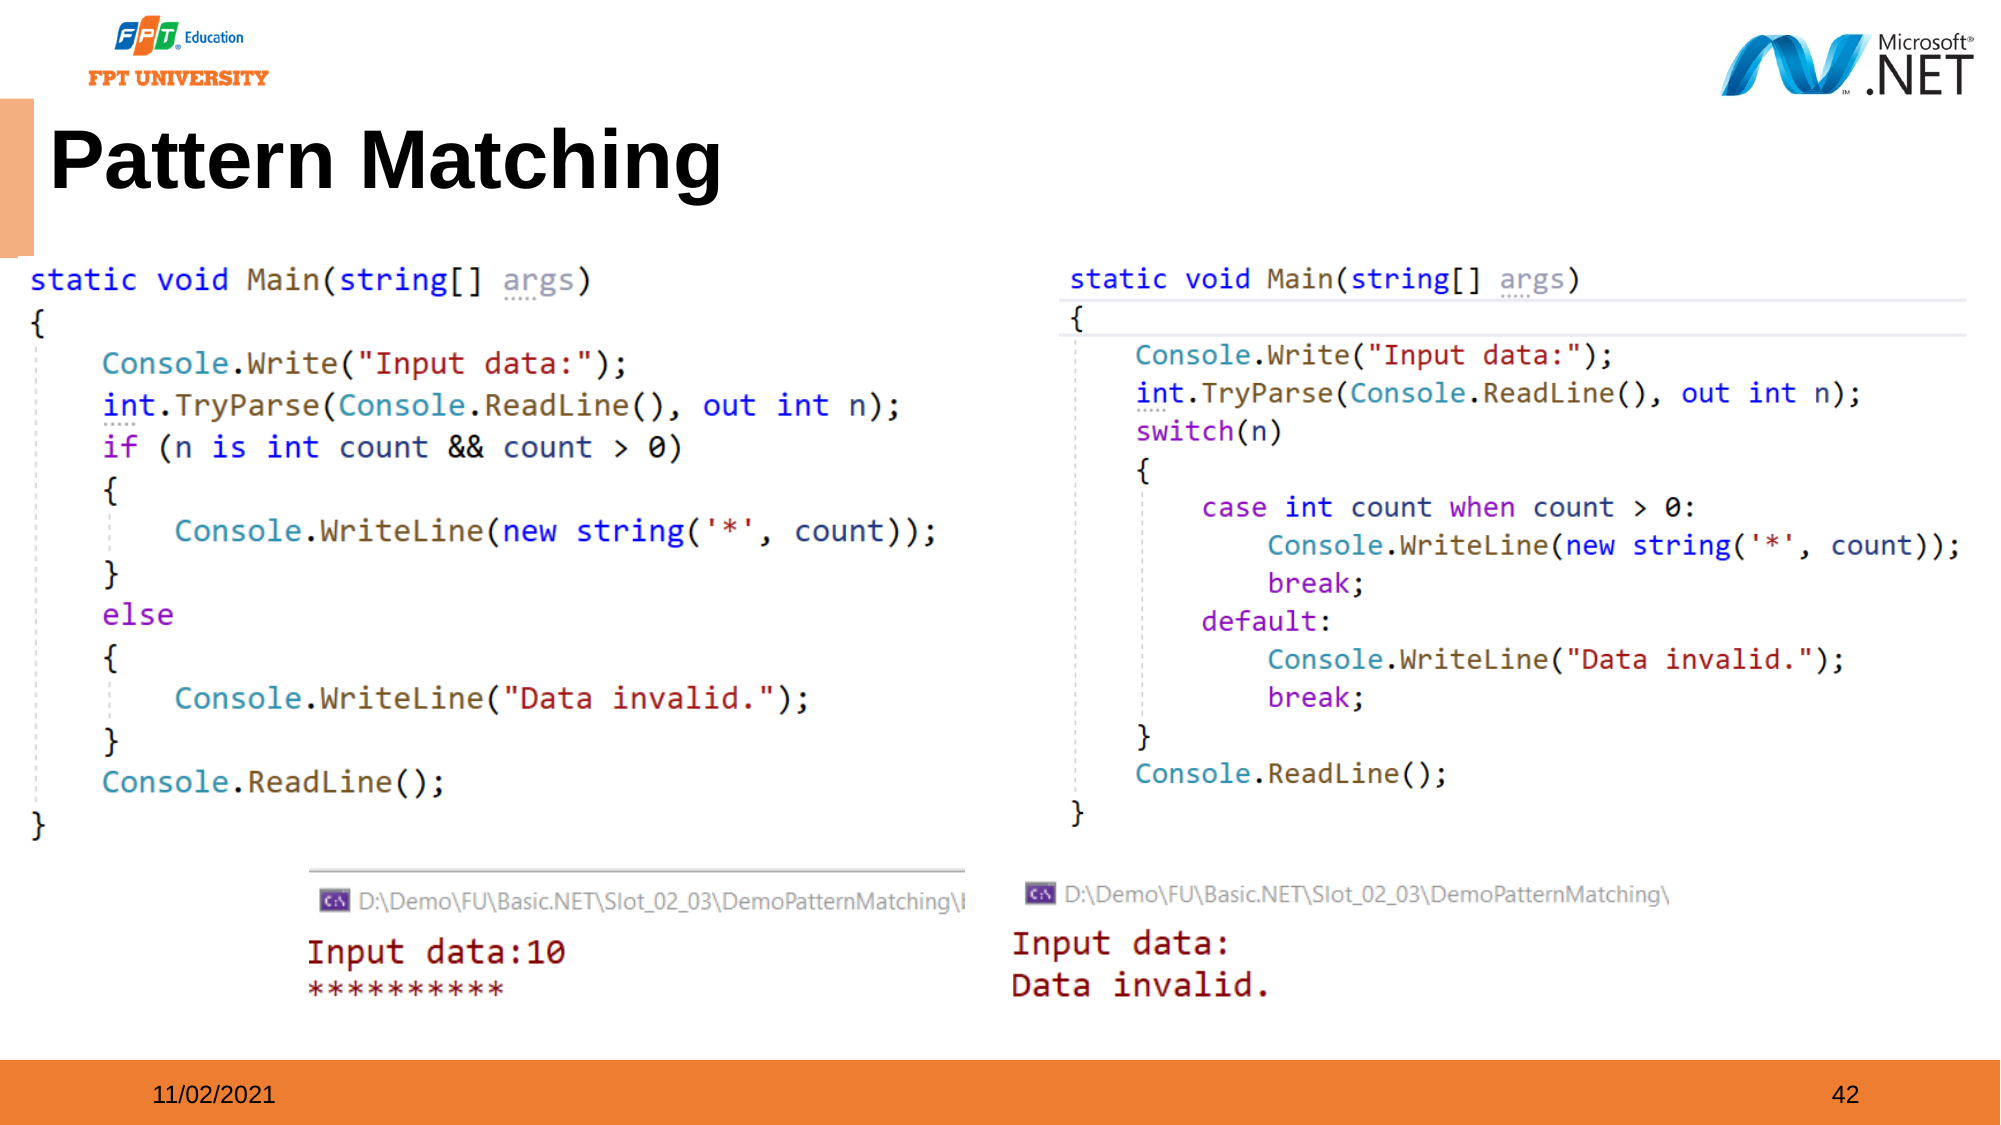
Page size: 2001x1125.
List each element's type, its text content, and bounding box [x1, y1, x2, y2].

picture [1059, 255, 1966, 835]
picture [81, 1, 276, 96]
title Pattern Matching [34, 122, 1966, 202]
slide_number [137, 1063, 588, 1123]
picture [309, 868, 965, 1055]
picture [18, 256, 951, 856]
picture [1685, 0, 2001, 129]
picture [1013, 868, 1669, 1055]
slide_number 42 [1424, 1063, 1875, 1123]
